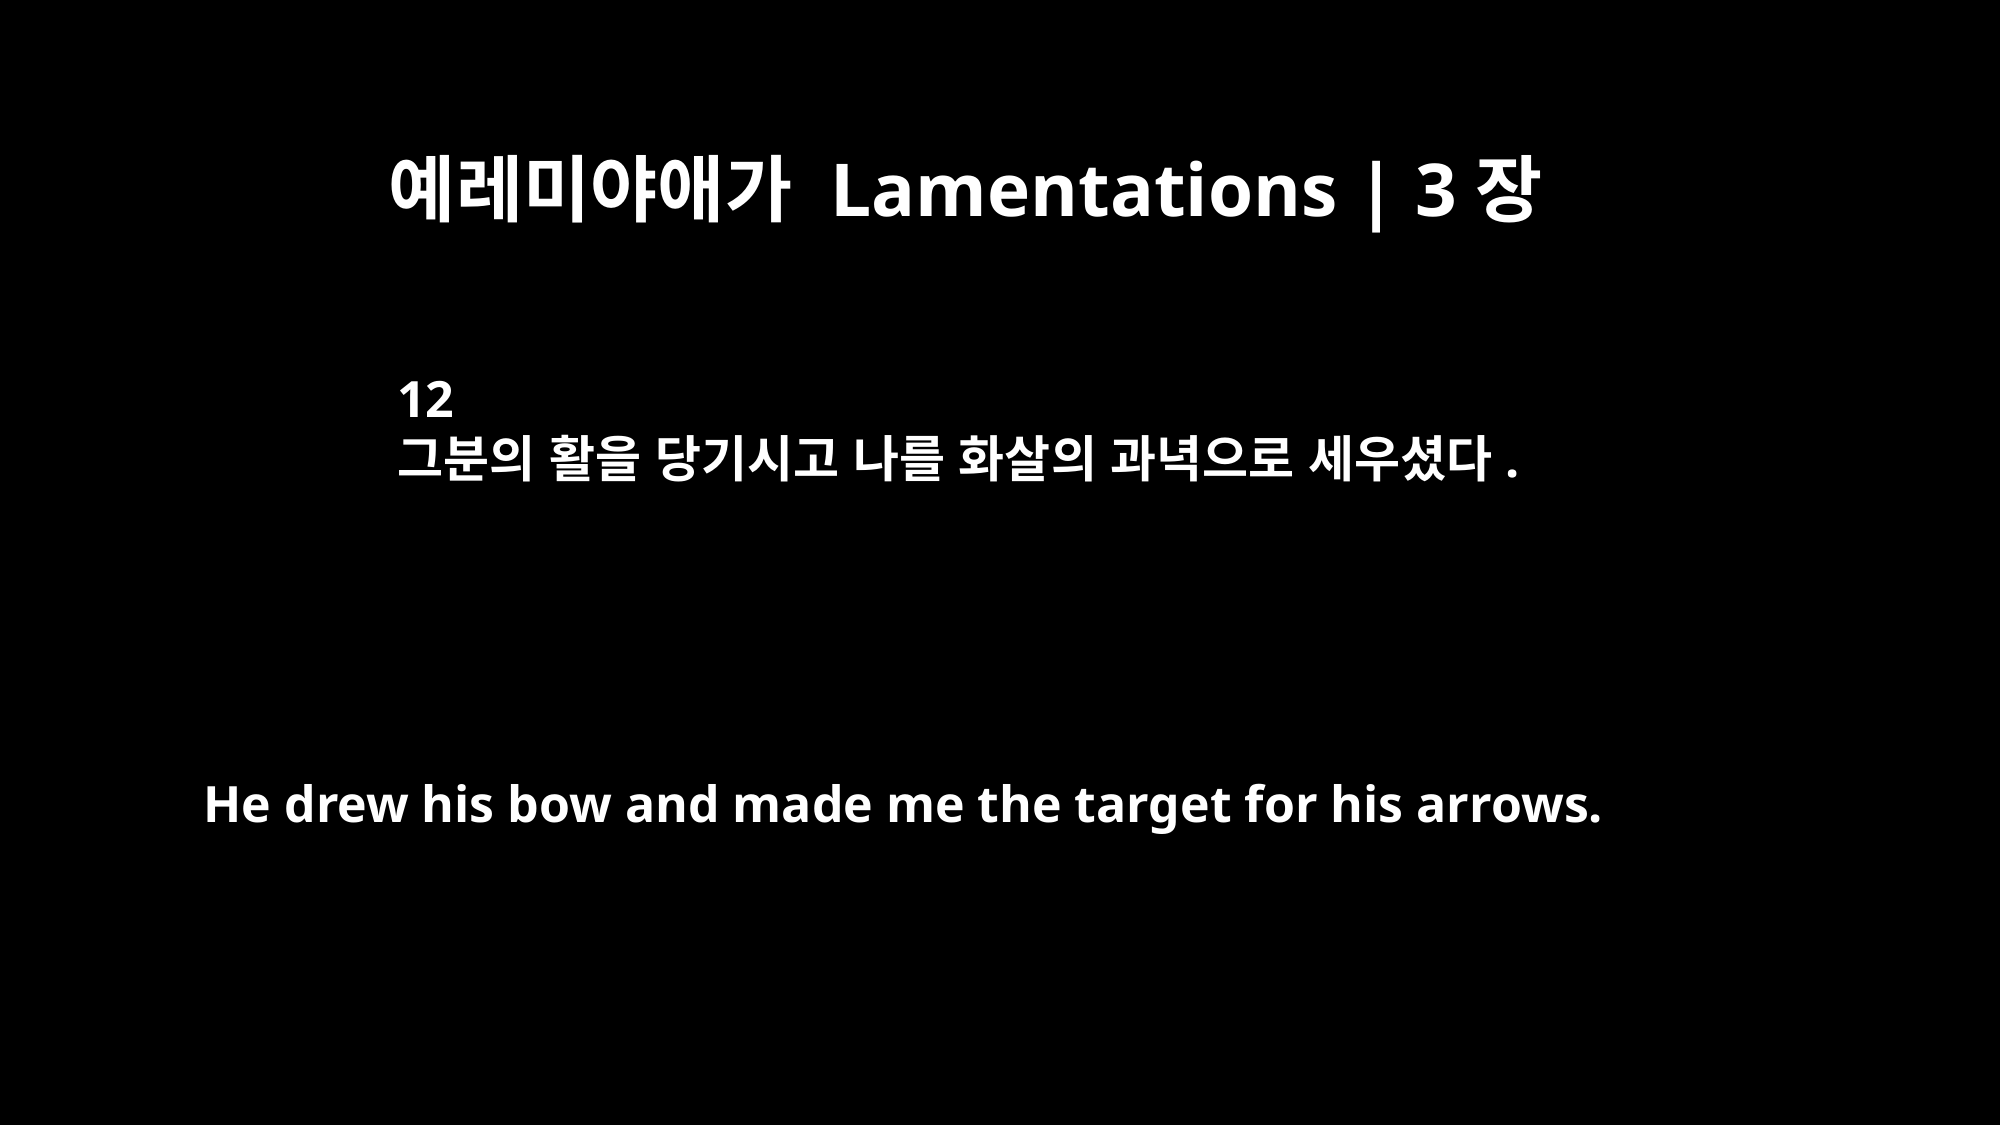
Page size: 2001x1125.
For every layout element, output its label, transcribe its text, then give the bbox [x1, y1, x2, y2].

text_box He drew his bow and made me the target for his arrows. [188, 764, 1619, 840]
text_box 12 그분의 활을 당기시고 나를 화살의 과녁으로 세우셨다. [382, 359, 1535, 495]
text_box 예레미야애가 Lamentations | 3장 [374, 136, 1558, 239]
